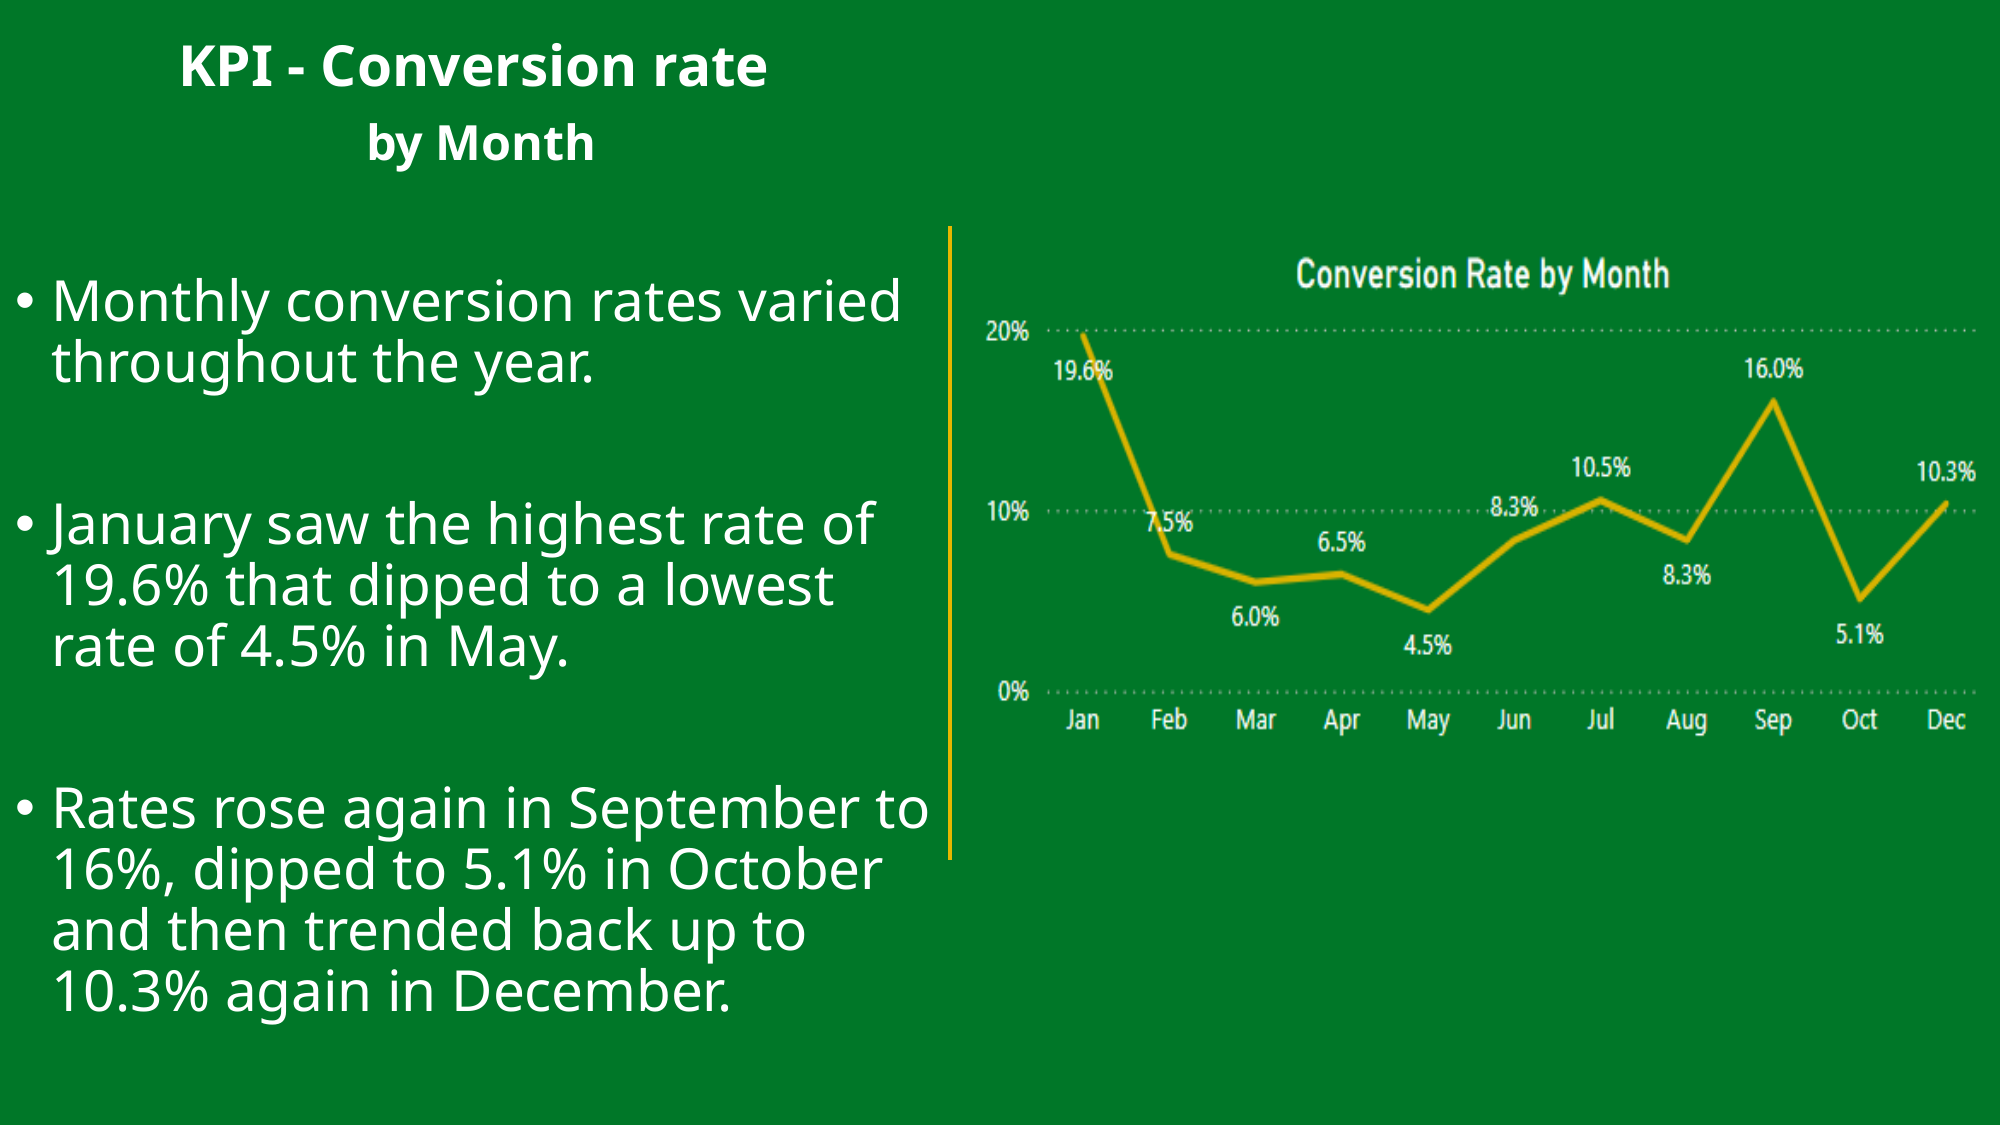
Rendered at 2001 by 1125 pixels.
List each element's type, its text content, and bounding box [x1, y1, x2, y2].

list KPI - Conversion rate by Month Monthly conversion rates varied throughout the year. January saw the highest rate of 19.6% that dipped to a lowest rate of 4.5% in May. Rates rose again in September to 16%, dipped to 5.1% in October and then trended back up to 10.3% again in December. [0, 30, 963, 1033]
picture [978, 250, 1988, 757]
